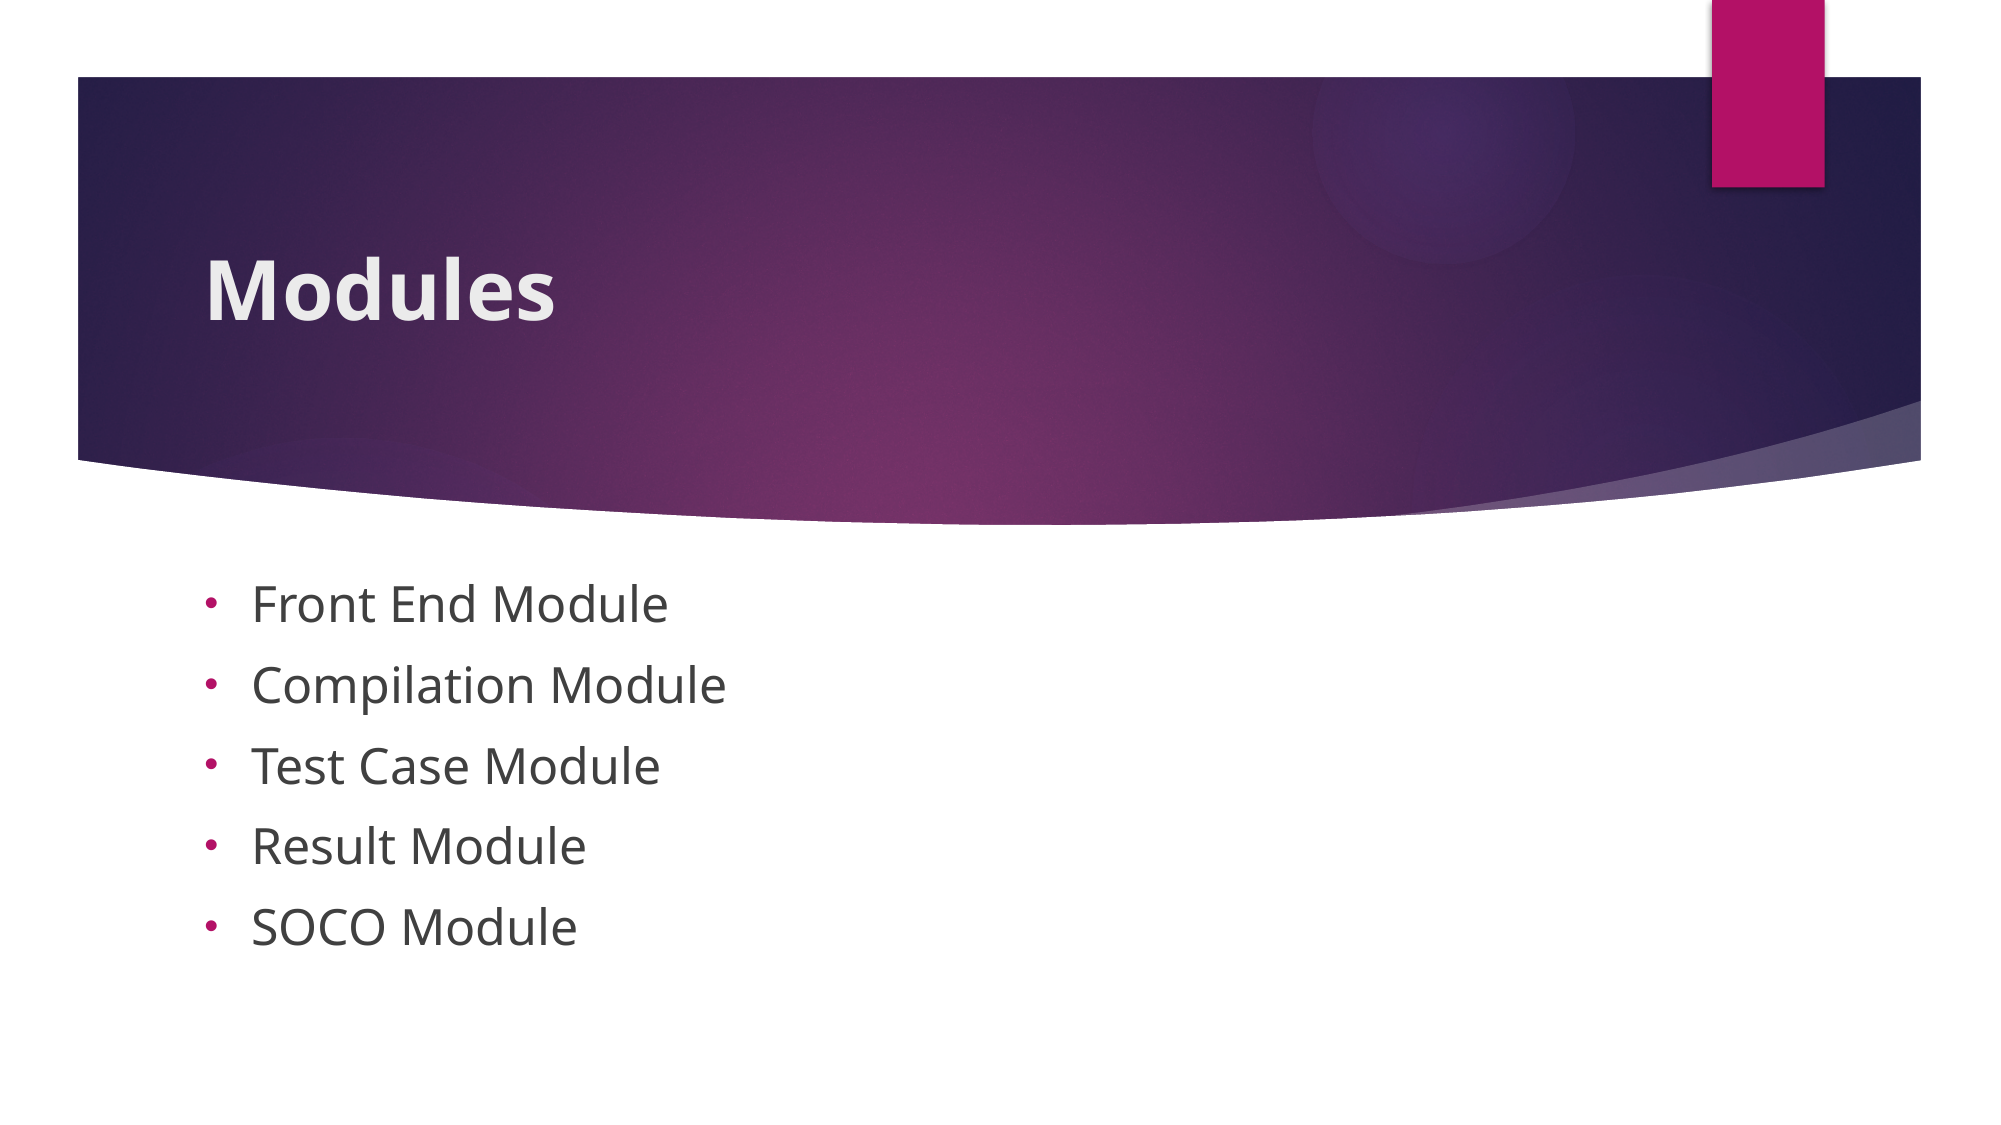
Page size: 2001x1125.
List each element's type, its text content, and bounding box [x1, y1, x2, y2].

list Front End Module Compilation Module Test Case Module Result Module SOCO Module [189, 540, 1638, 988]
title Modules [188, 174, 1638, 400]
